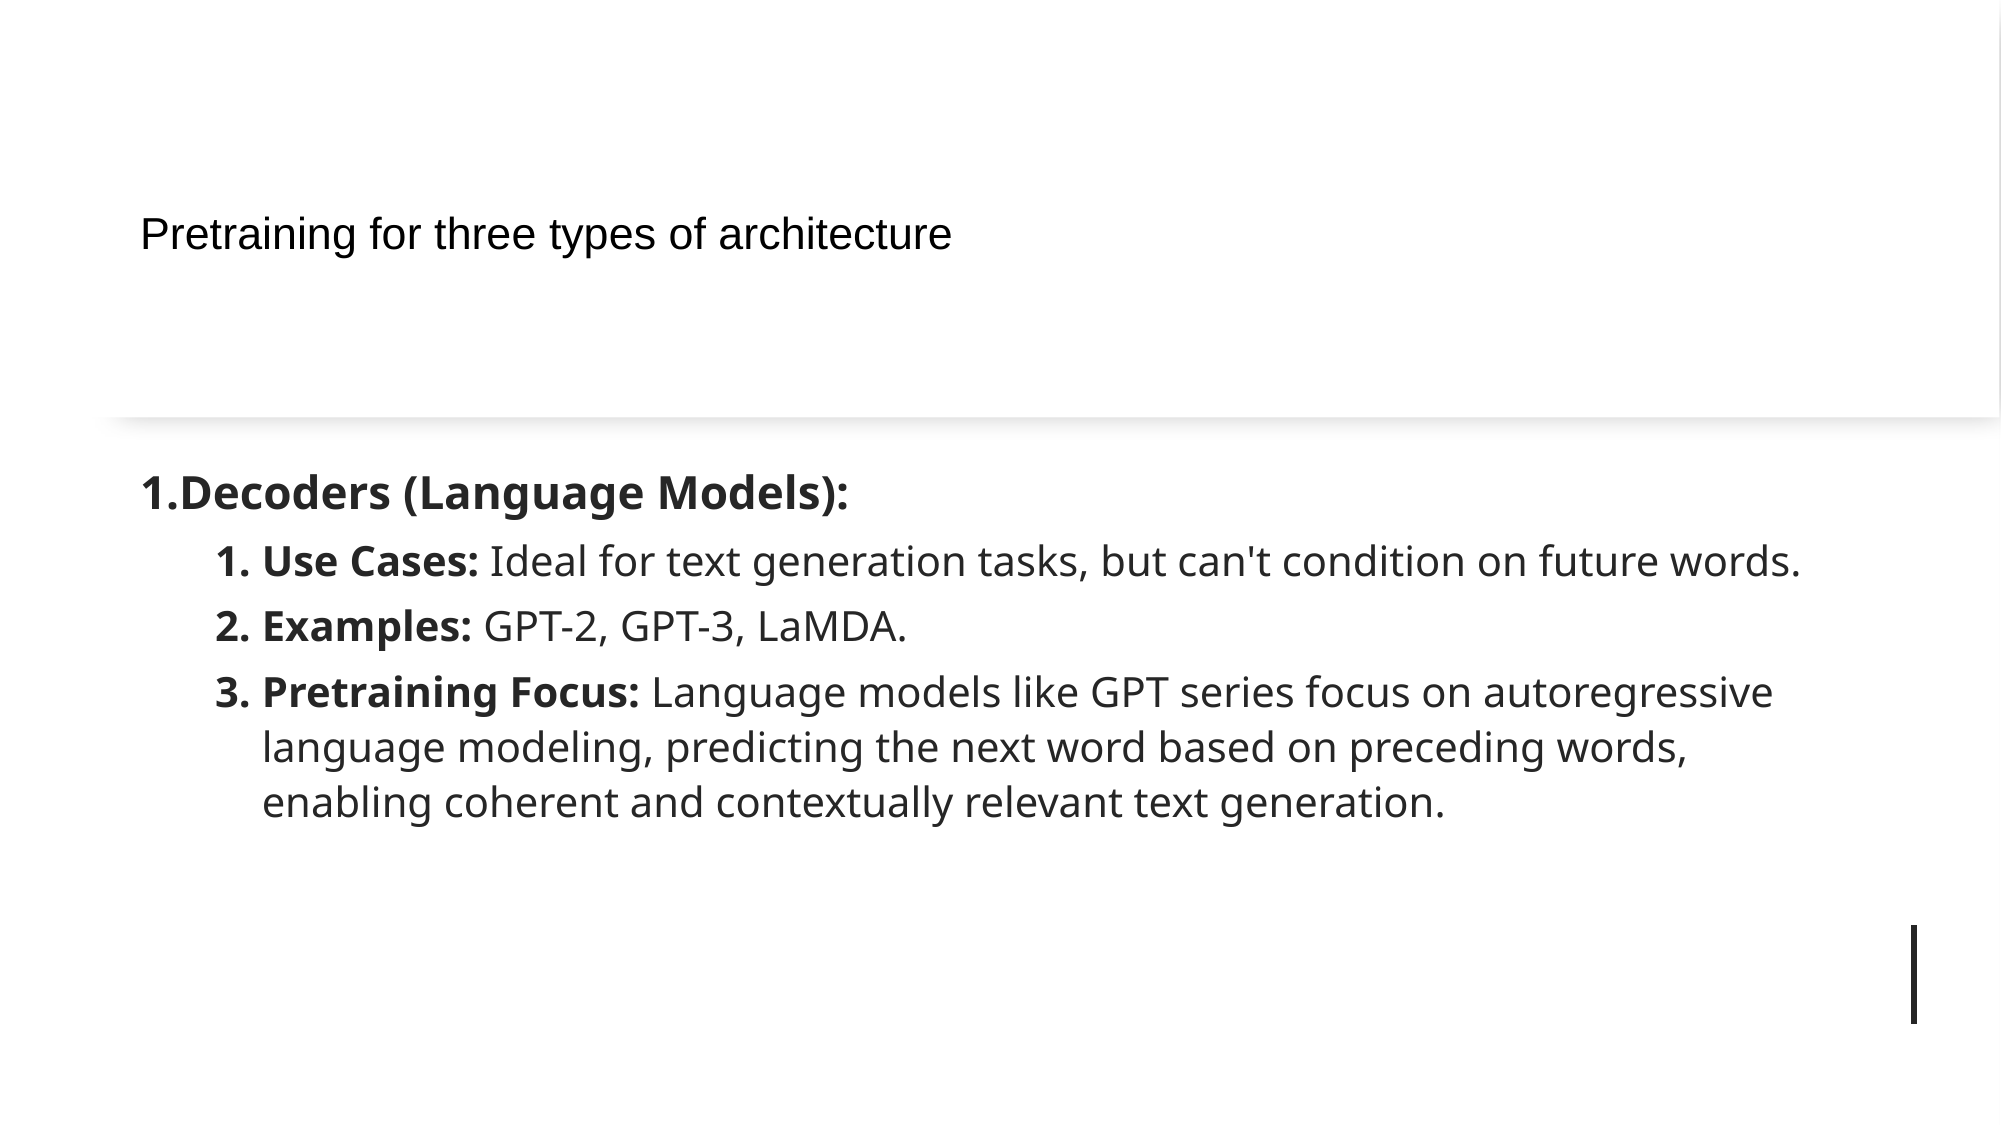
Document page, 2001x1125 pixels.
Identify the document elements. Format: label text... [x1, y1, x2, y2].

title Pretraining for three types of architecture [124, 140, 1828, 376]
list Decoders (Language Models): Use Cases: Ideal for text generation tasks, but can't condition on future words. Examples: GPT-2, GPT-3, LaMDA. Pretraining Focus: Language models like GPT series focus on autoregressive language modeling, predicting the next word based on preceding words, enabling coherent and contextually relevant text generation. [124, 451, 1828, 987]
